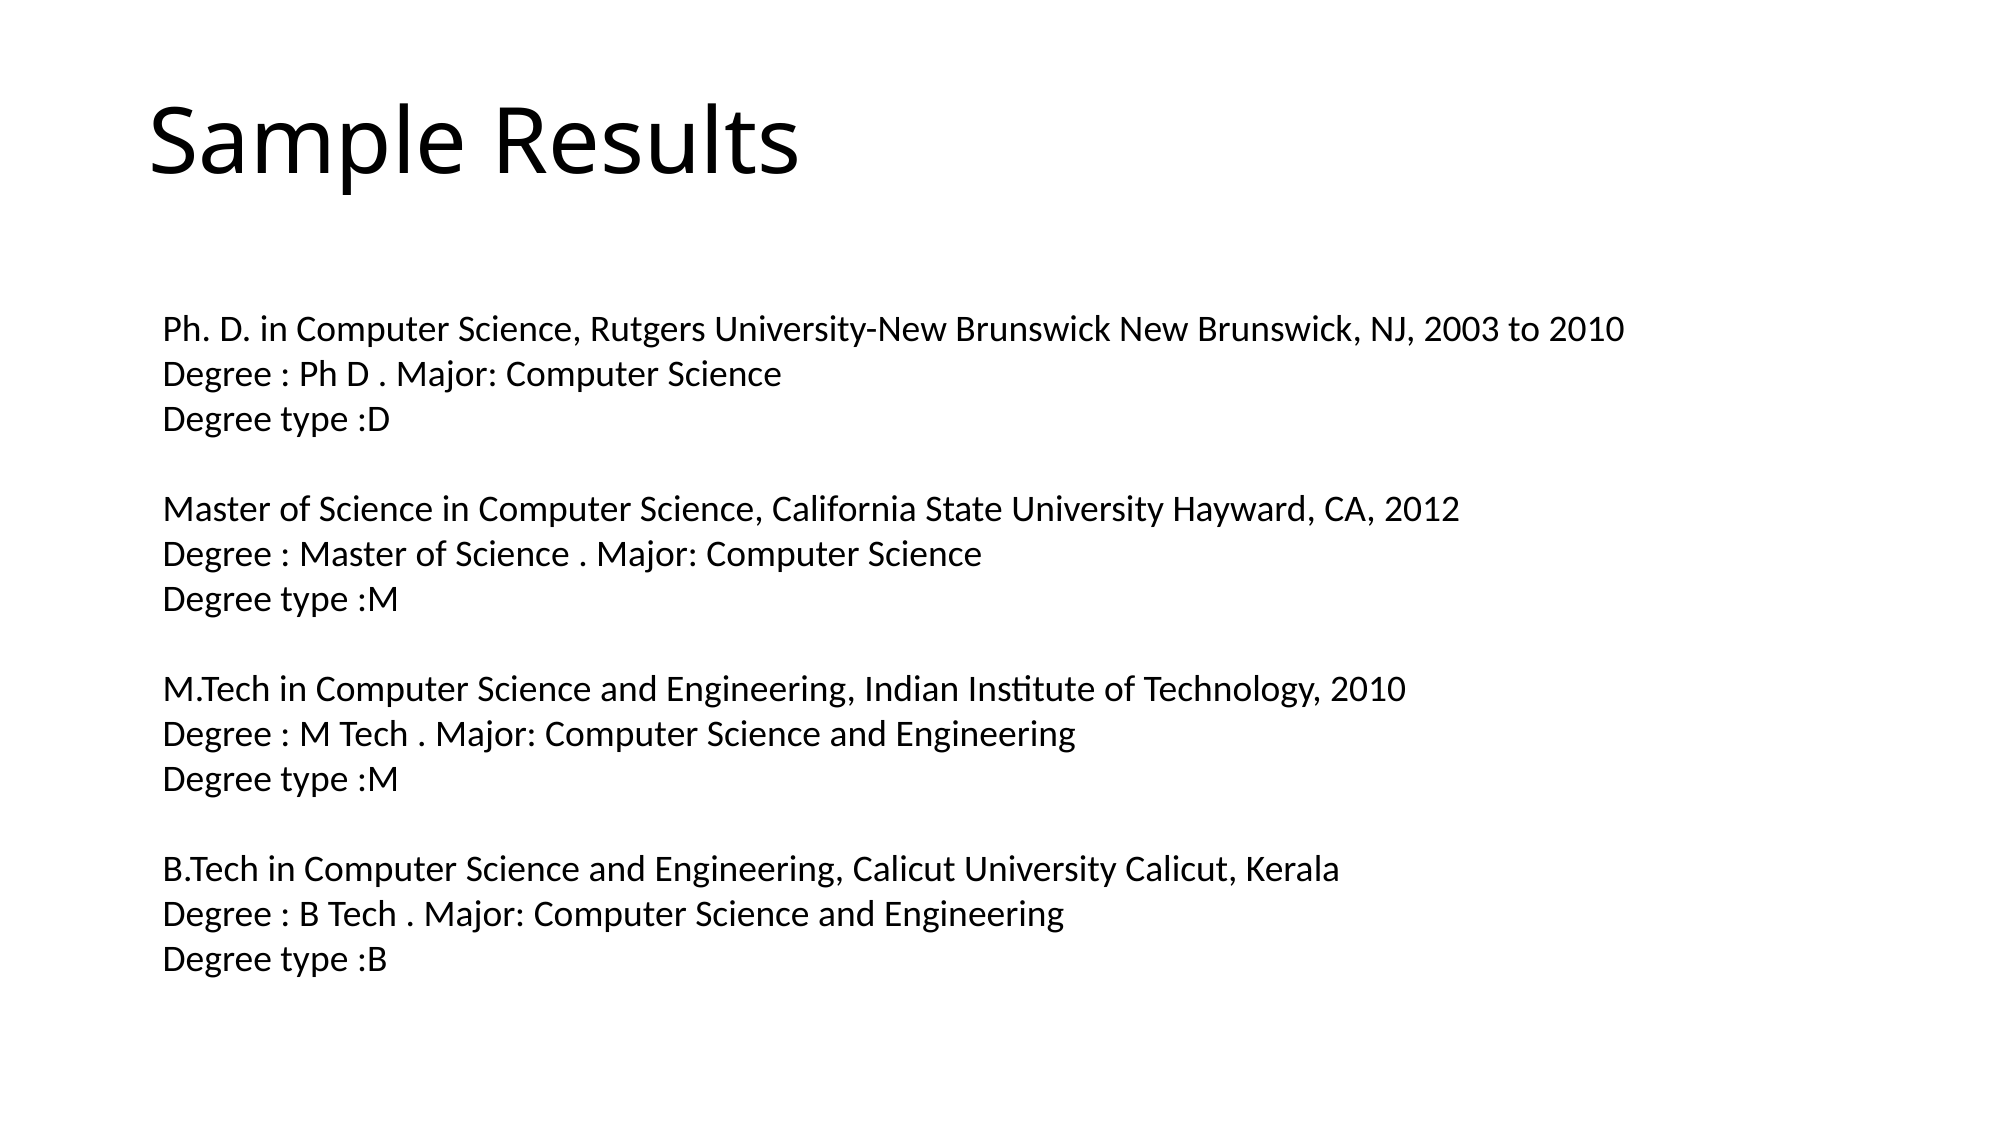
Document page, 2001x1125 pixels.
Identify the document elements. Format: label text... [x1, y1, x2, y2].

title Sample Results [133, 34, 1859, 253]
text_box Ph. D. in Computer Science, Rutgers University-New Brunswick New Brunswick, NJ, 2003 to 2010 Degree : Ph D . Major: Computer Science Degree type :D Master of Science in Computer Science, California State University Hayward, CA, 2012 Degree : Master of Science . Major: Computer Science Degree type :M M.Tech in Computer Science and Engineering, Indian Institute of Technology, 2010 Degree : M Tech . Major: Computer Science and Engineering Degree type :M B.Tech in Computer Science and Engineering, Calicut University Calicut, Kerala Degree : B Tech . Major: Computer Science and Engineering Degree type :B [147, 296, 1845, 987]
